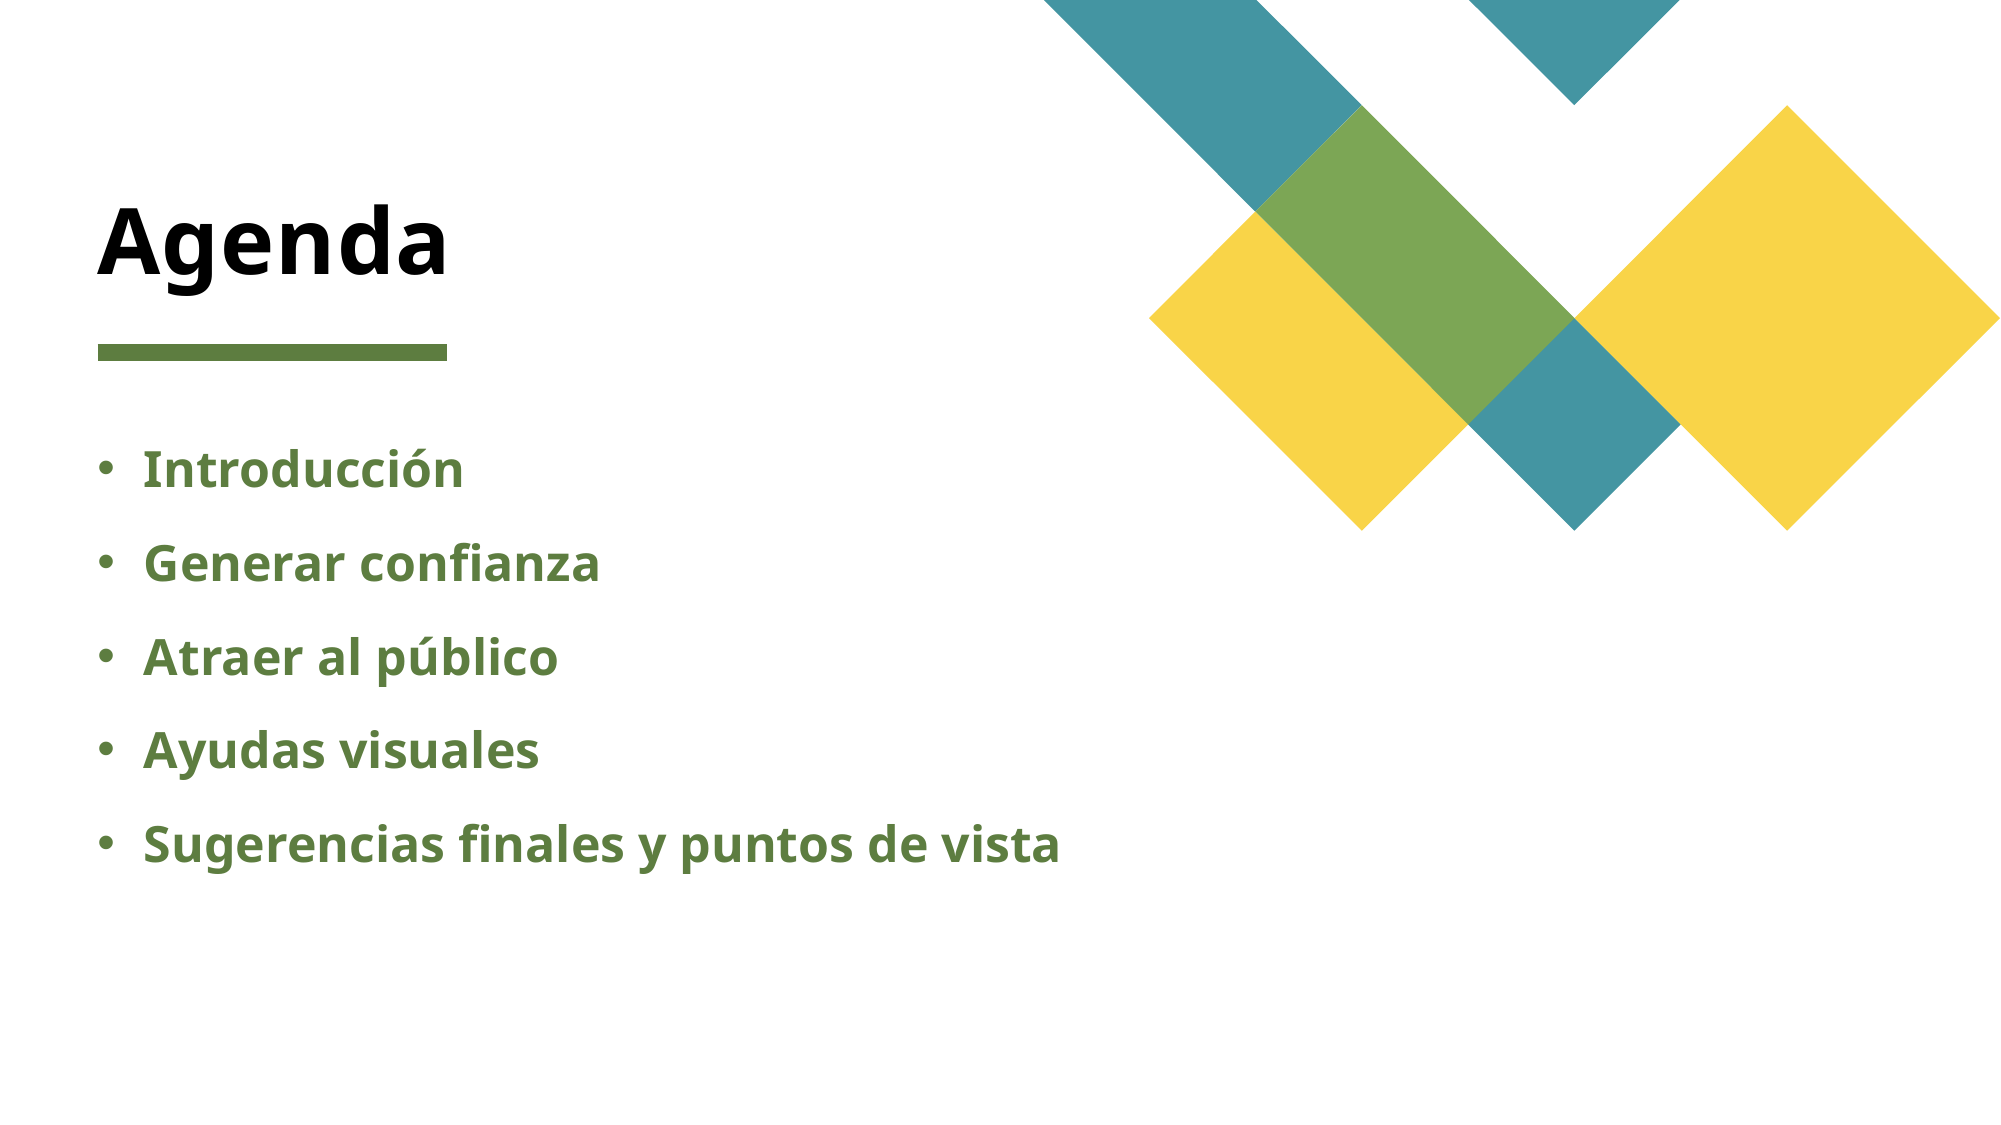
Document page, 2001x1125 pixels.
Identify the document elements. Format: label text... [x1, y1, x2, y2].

title Agenda [97, 31, 1211, 293]
list Introducción Generar confianza Atraer al público Ayudas visuales Sugerencias finales y puntos de vista [97, 374, 1211, 983]
